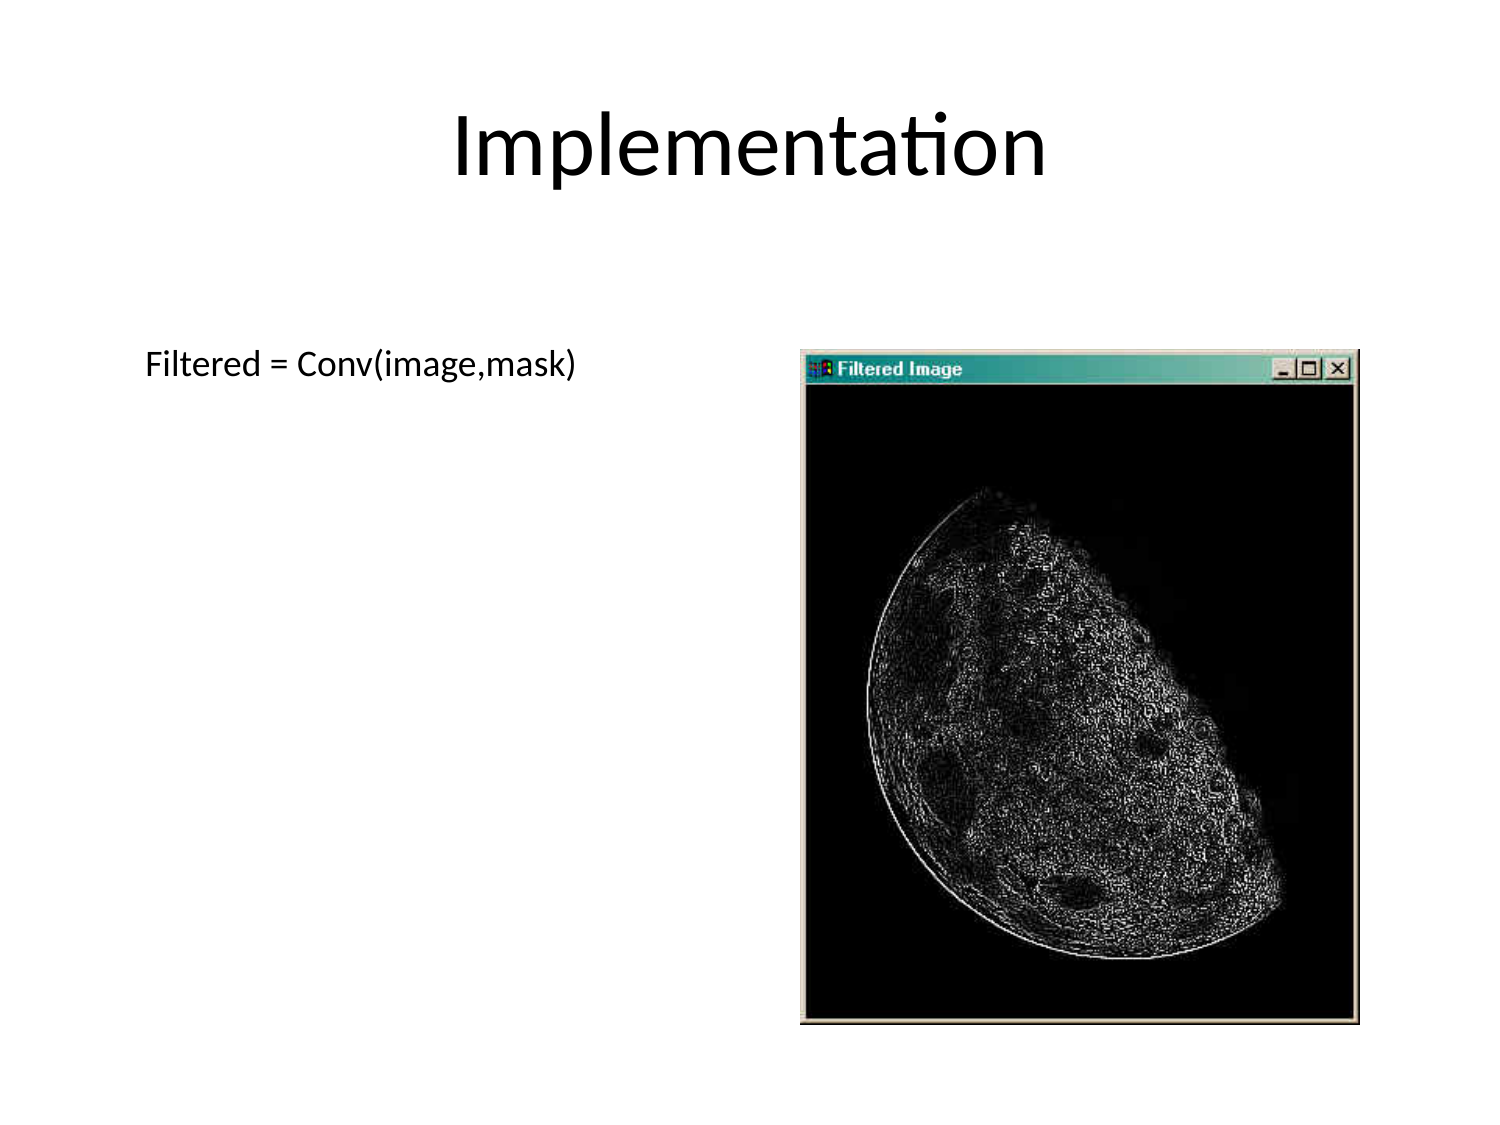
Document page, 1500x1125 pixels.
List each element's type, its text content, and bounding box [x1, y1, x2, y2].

picture [799, 349, 1360, 1026]
text_box Filtered = Conv(image,mask) [130, 331, 709, 392]
text_box Implementation [74, 45, 1425, 233]
